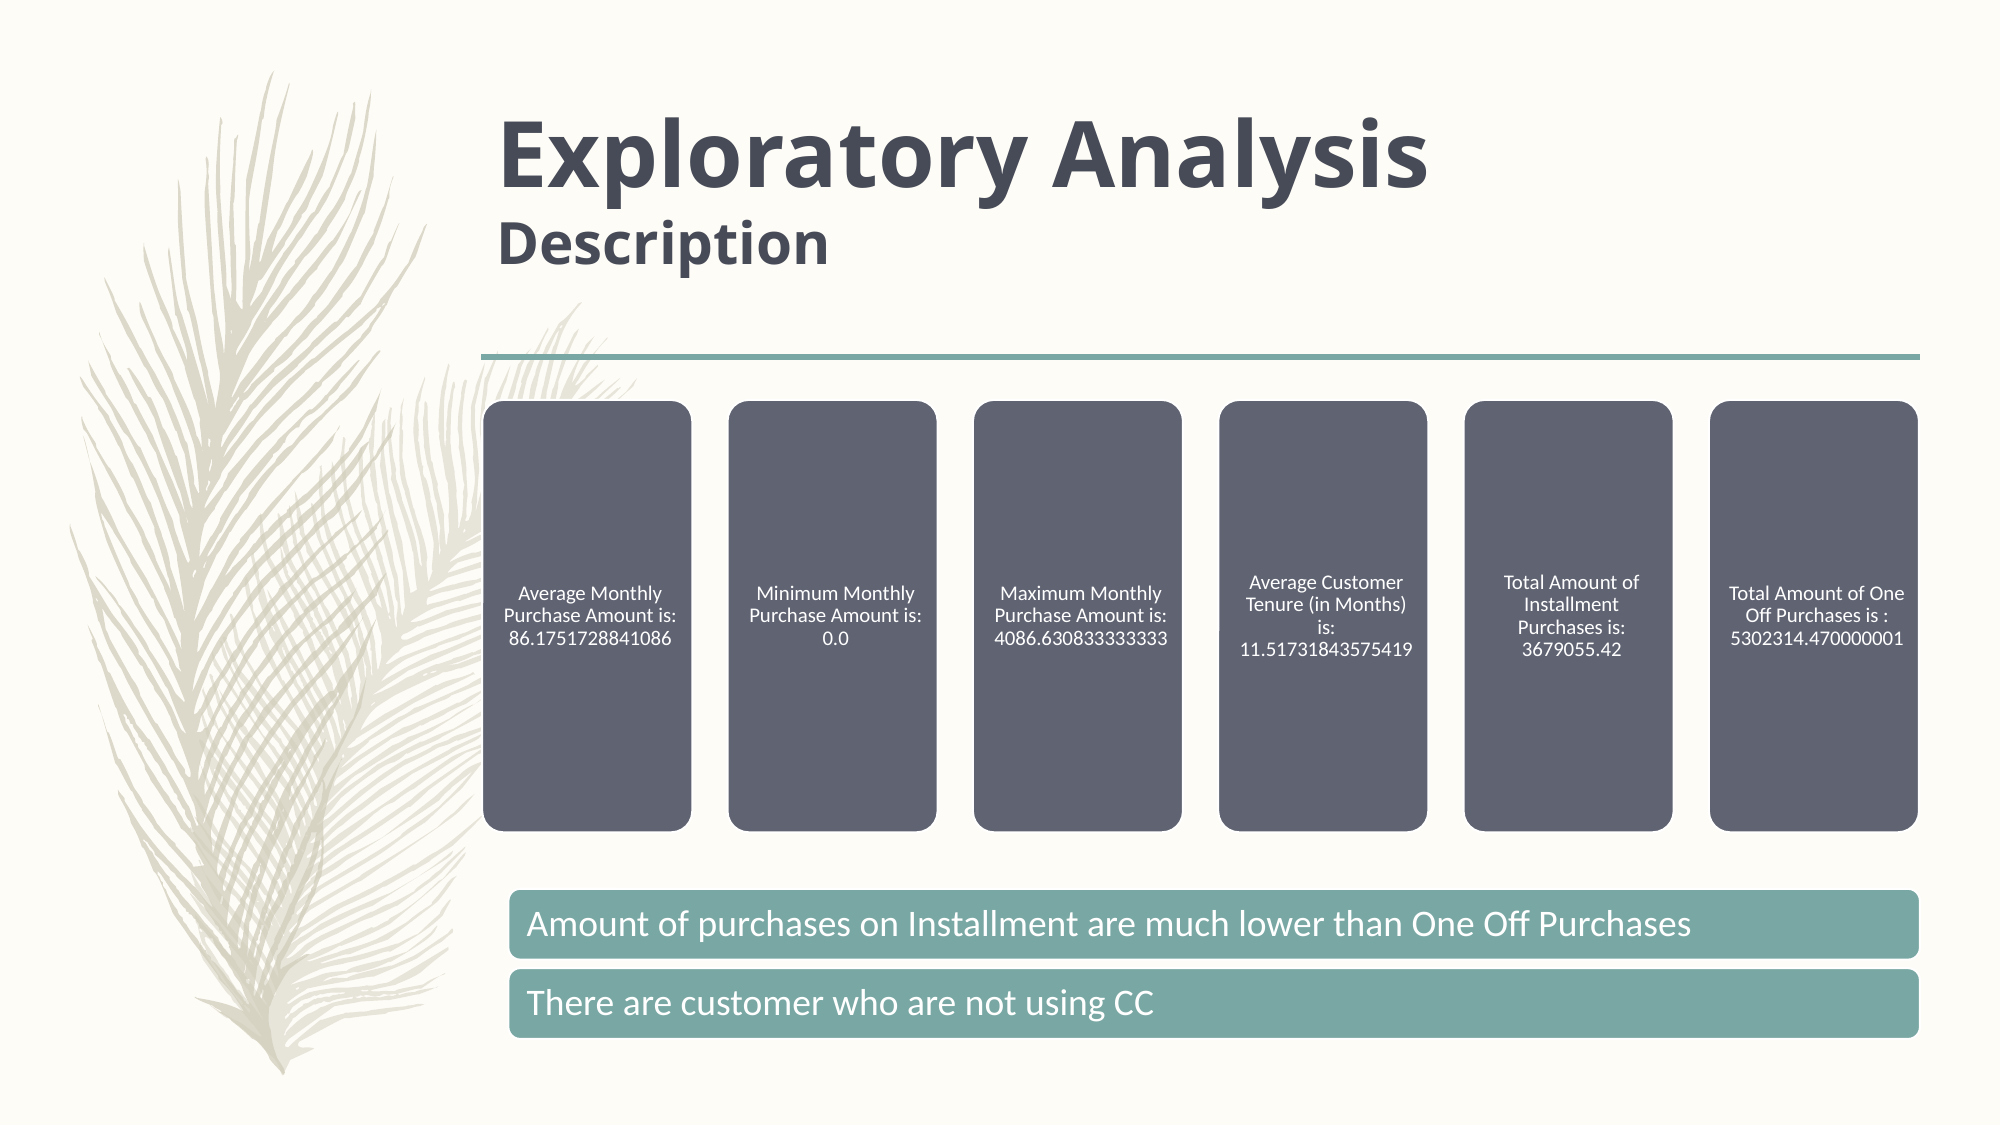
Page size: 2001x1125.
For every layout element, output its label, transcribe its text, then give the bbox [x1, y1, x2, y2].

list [480, 399, 1921, 833]
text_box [508, 887, 1921, 1040]
title Exploratory Analysis Description [481, 93, 1920, 350]
